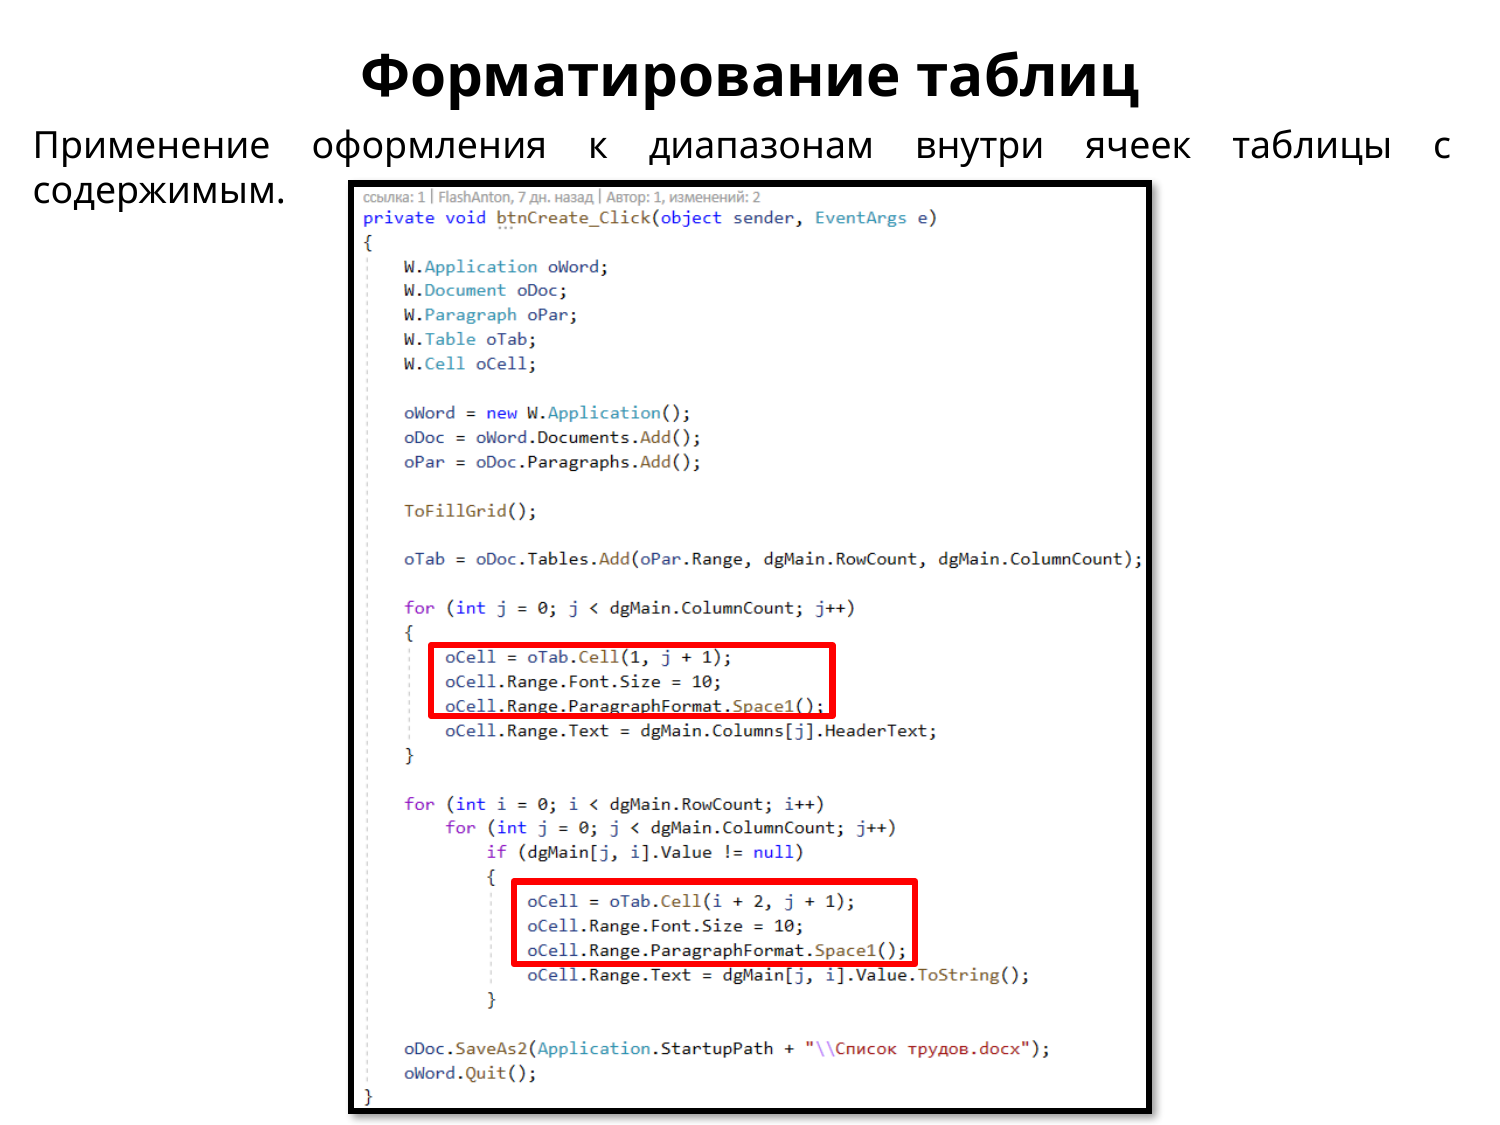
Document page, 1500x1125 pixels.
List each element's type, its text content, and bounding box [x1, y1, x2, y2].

text_box Форматирование таблиц [17, 30, 1483, 116]
text_box Применение оформления к диапазонам внутри ячеек таблицы с содержимым. [17, 113, 1468, 219]
picture [354, 186, 1146, 1108]
